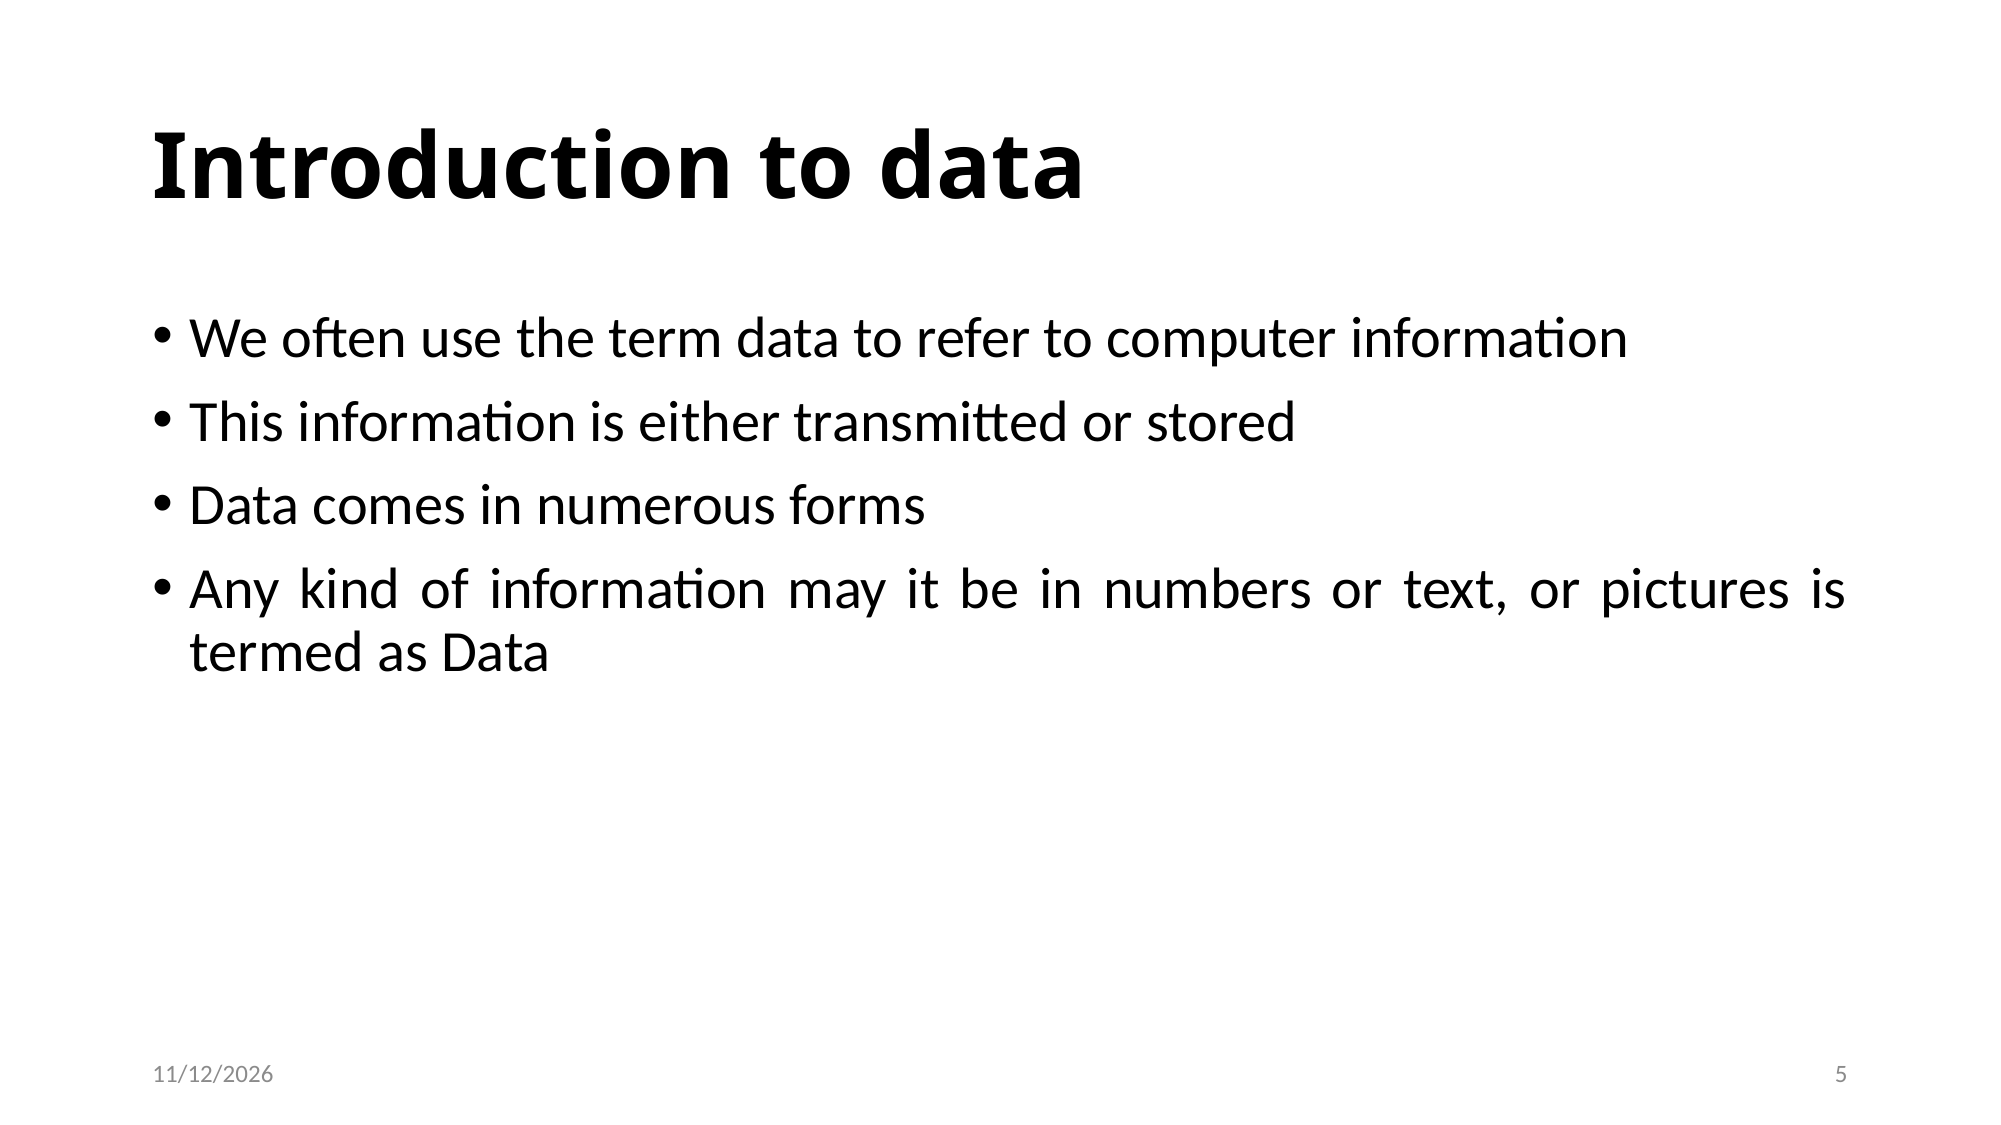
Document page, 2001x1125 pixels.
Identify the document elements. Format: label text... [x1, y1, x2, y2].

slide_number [137, 1042, 588, 1103]
list We often use the term data to refer to computer information This information is either transmitted or stored Data comes in numerous forms Any kind of information may it be in numbers or text, or pictures is termed as Data [137, 299, 1863, 1014]
slide_number 5 [1412, 1042, 1863, 1103]
title Introduction to data [137, 59, 1863, 278]
